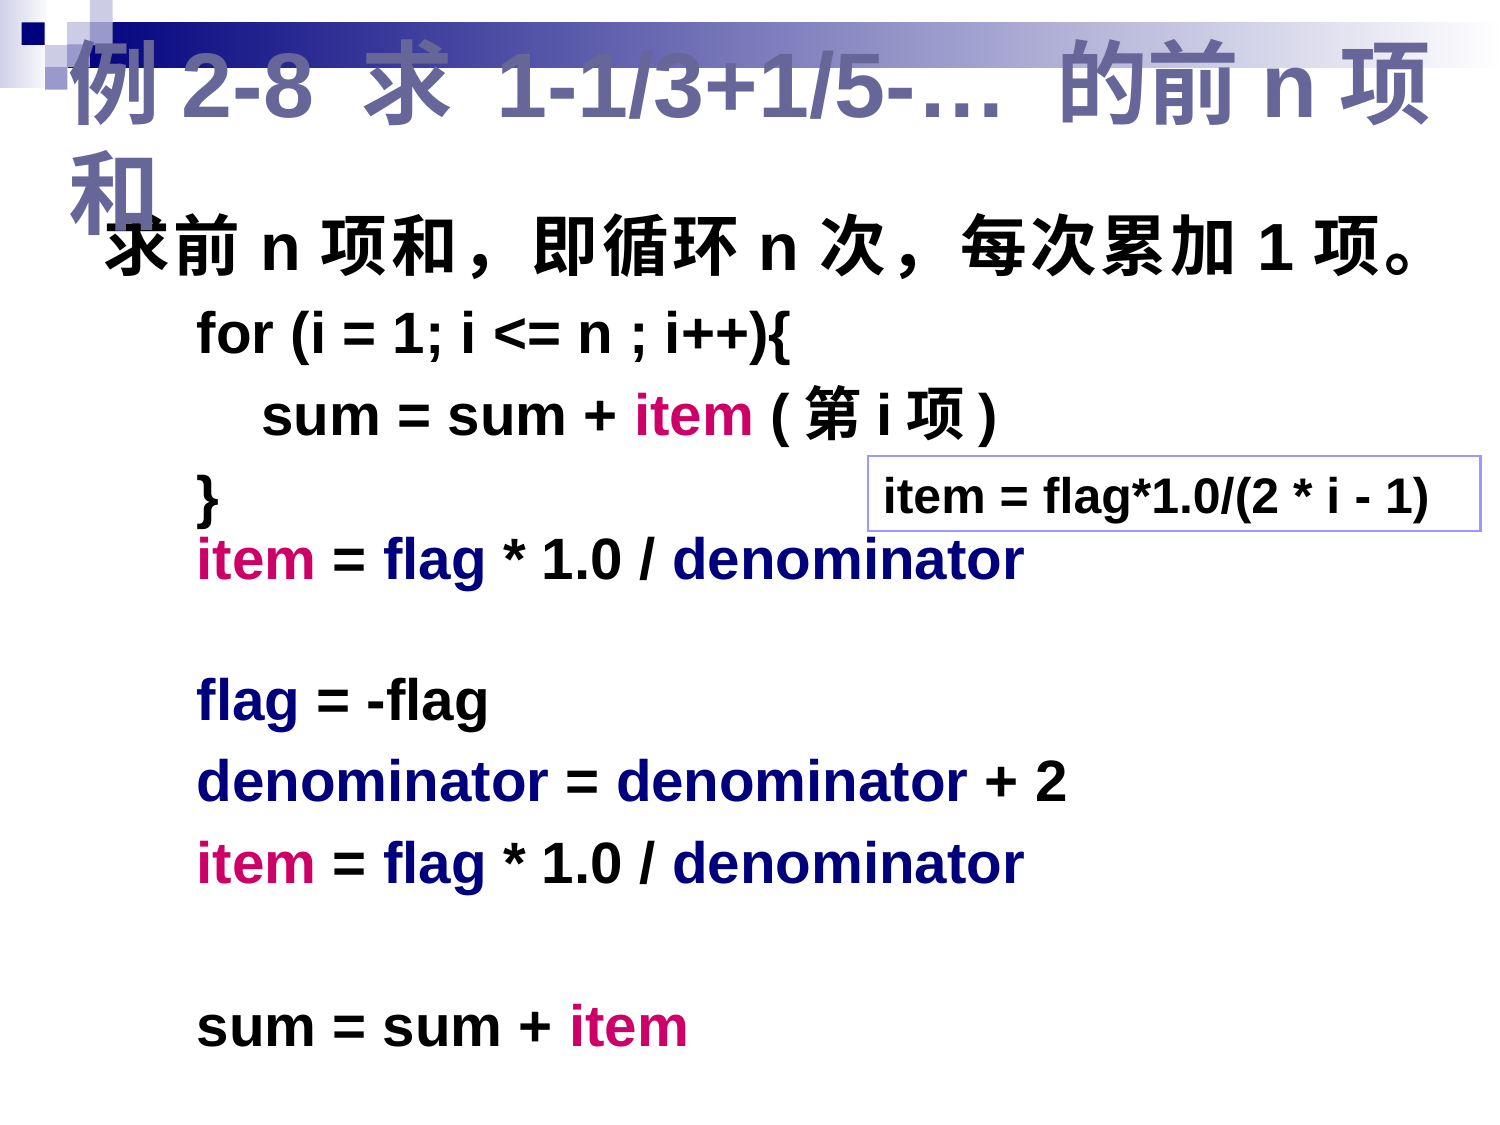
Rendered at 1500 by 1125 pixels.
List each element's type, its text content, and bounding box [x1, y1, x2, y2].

list 求前n项和，即循环n次，每次累加1项。 for (i = 1; i <= n ; i++){ sum = sum + item (第i项) } item = flag * 1.0 / denominator flag = -flag denominator = denominator + 2 item = flag * 1.0 / denominator sum = sum + item [88, 196, 1400, 1078]
text_box item = flag*1.0/(2 * i - 1) [868, 456, 1481, 531]
title 例2-8 求 1-1/3+1/5-… 的前n项和 [52, 77, 1454, 195]
